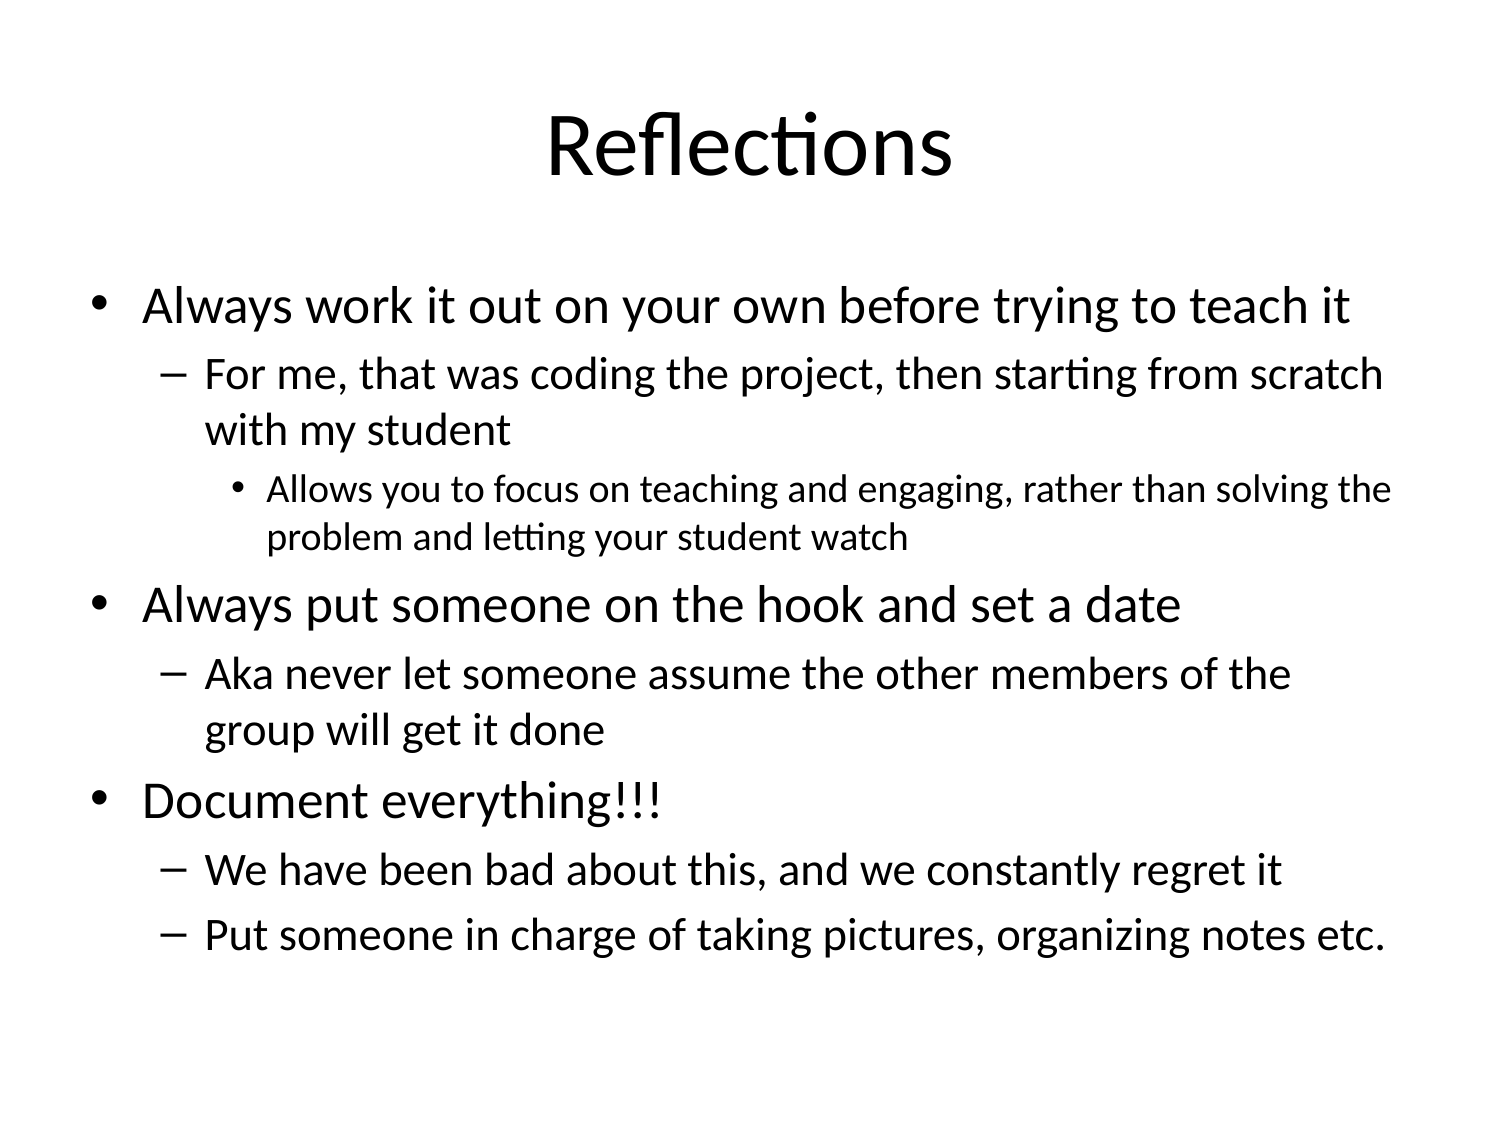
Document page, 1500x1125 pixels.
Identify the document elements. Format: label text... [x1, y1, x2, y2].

list Always work it out on your own before trying to teach it For me, that was coding the project, then starting from scratch with my student Allows you to focus on teaching and engaging, rather than solving the problem and letting your student watch Always put someone on the hook and set a date Aka never let someone assume the other members of the group will get it done Document everything!!! We have been bad about this, and we constantly regret it Put someone in charge of taking pictures, organizing notes etc. [75, 262, 1425, 1005]
title Reflections [75, 45, 1425, 233]
